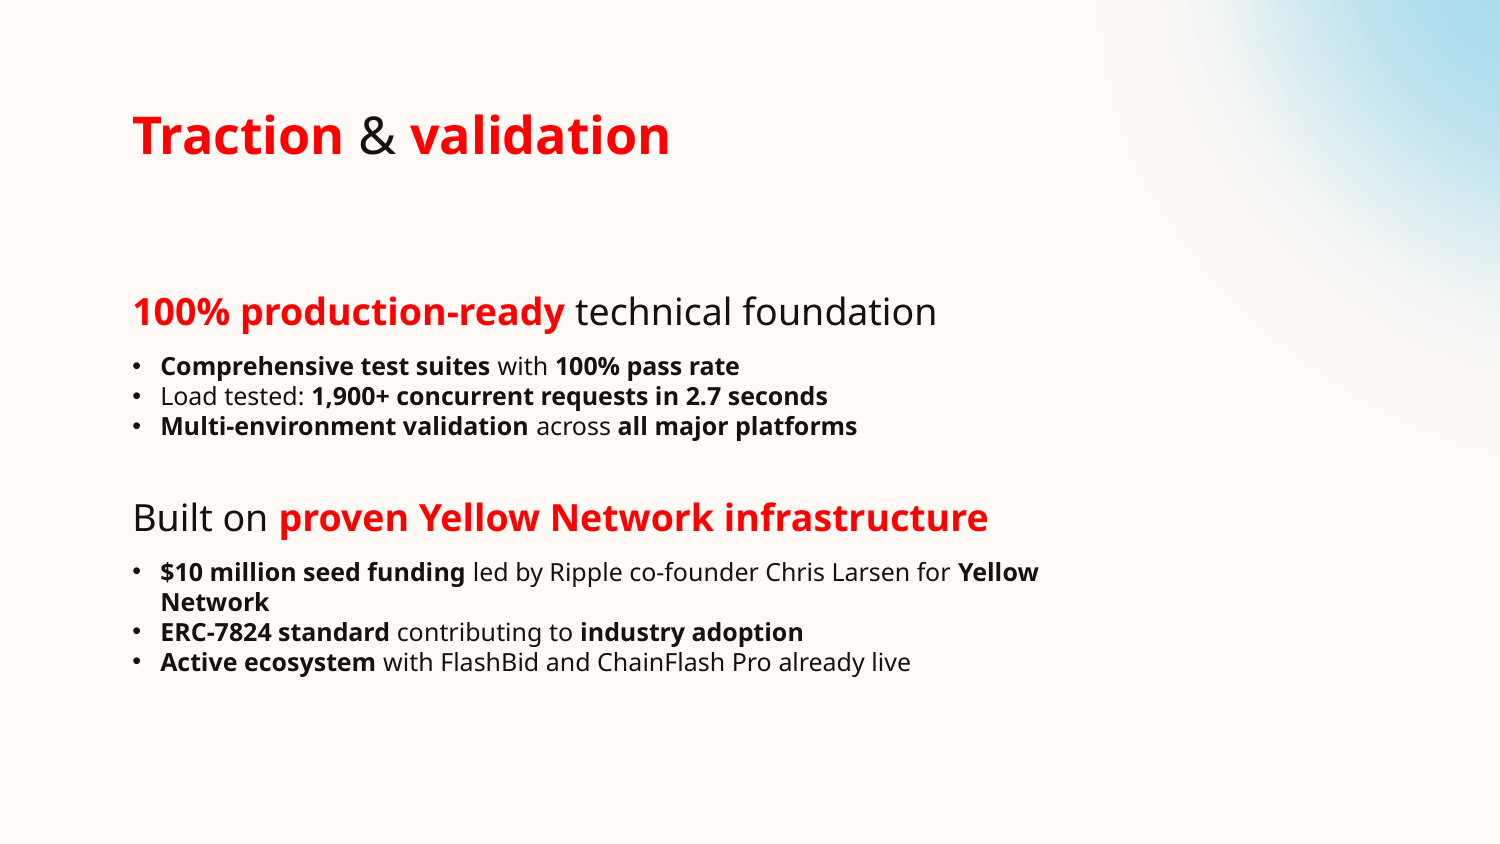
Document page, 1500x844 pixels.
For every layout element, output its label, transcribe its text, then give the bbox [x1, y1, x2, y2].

subtitle Built on proven Yellow Network infrastructure [117, 478, 1138, 554]
picture [749, 0, 1500, 756]
subtitle Comprehensive test suites with 100% pass rate Load tested: 1,900+ concurrent requests in 2.7 seconds Multi-environment validation across all major platforms [117, 349, 1138, 454]
subtitle $10 million seed funding led by Ripple co-founder Chris Larsen for Yellow Network ERC-7824 standard contributing to industry adoption Active ecosystem with FlashBid and ChainFlash Pro already live [117, 554, 1138, 660]
subtitle 100% production-ready technical foundation [117, 273, 1383, 349]
title Traction & validation [117, 87, 1383, 178]
